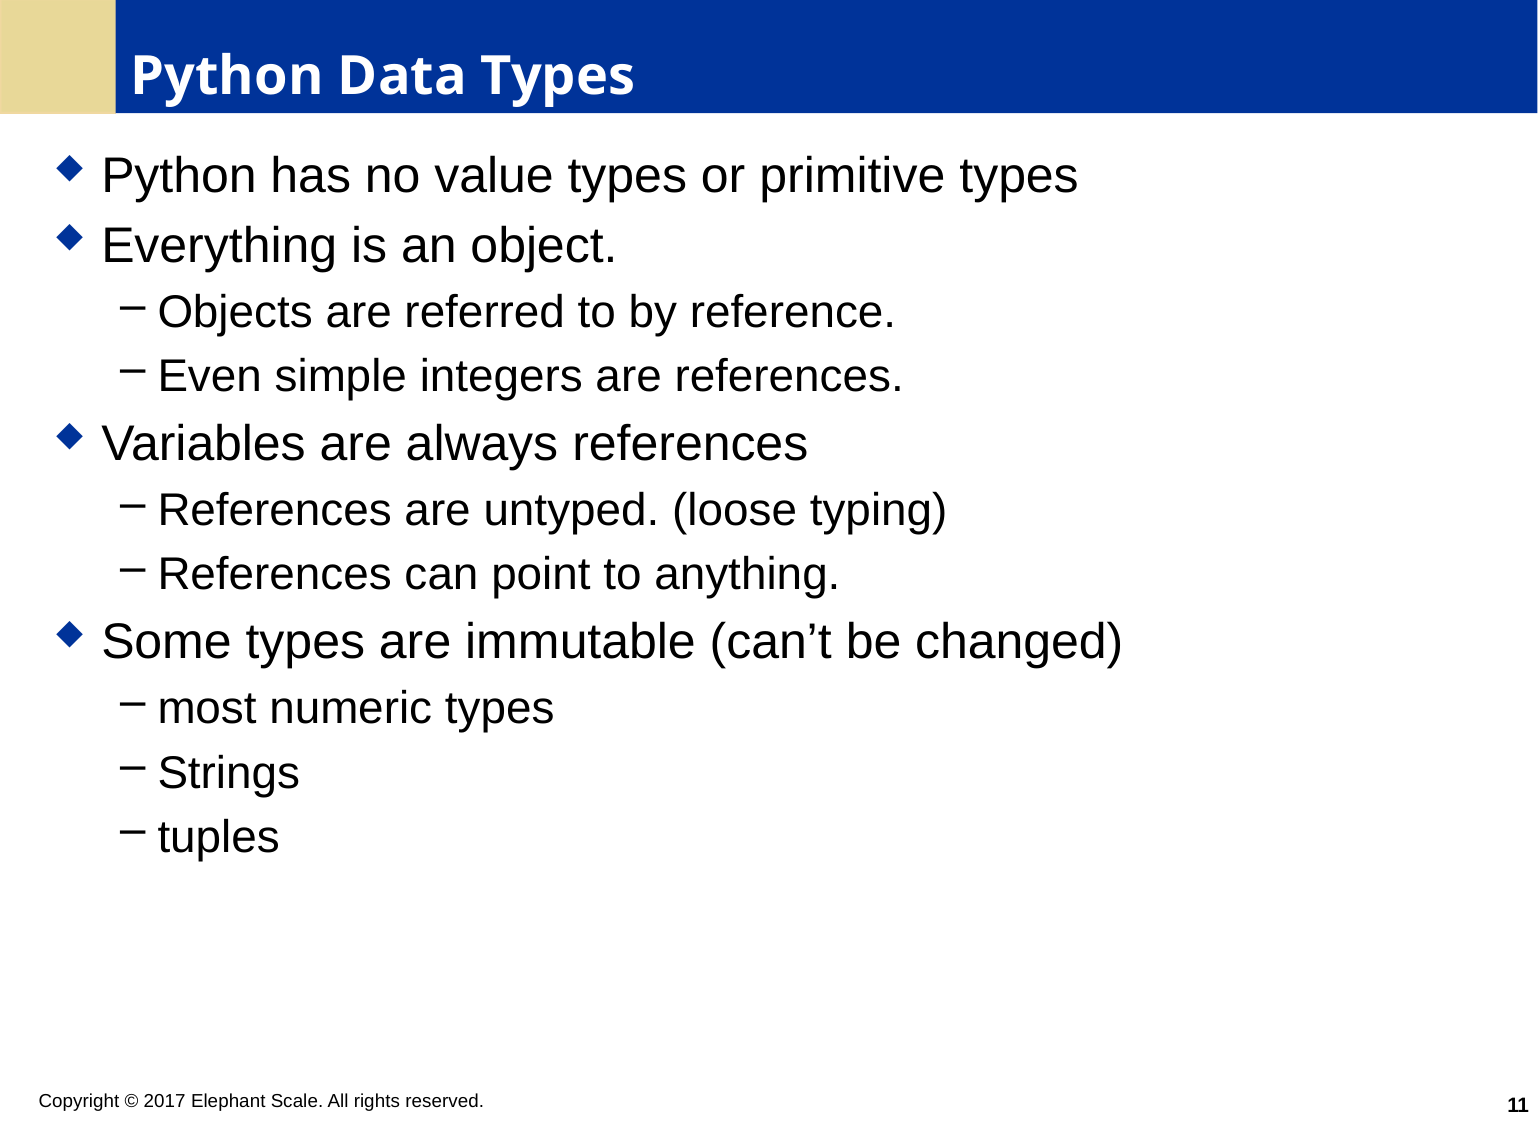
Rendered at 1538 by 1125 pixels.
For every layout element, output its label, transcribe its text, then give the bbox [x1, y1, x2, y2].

footer Copyright © 2017 Elephant Scale. All rights reserved. [38, 1088, 932, 1112]
title Python Data Types [115, 0, 1538, 114]
picture [0, 0, 115, 114]
slide_number 11 [1439, 1079, 1530, 1117]
list Python has no value types or primitive types Everything is an object. Objects are referred to by reference. Even simple integers are references. Variables are always references References are untyped. (loose typing) References can point to anything. Some types are immutable (can’t be changed) most numeric types Strings tuples [38, 134, 1500, 1061]
